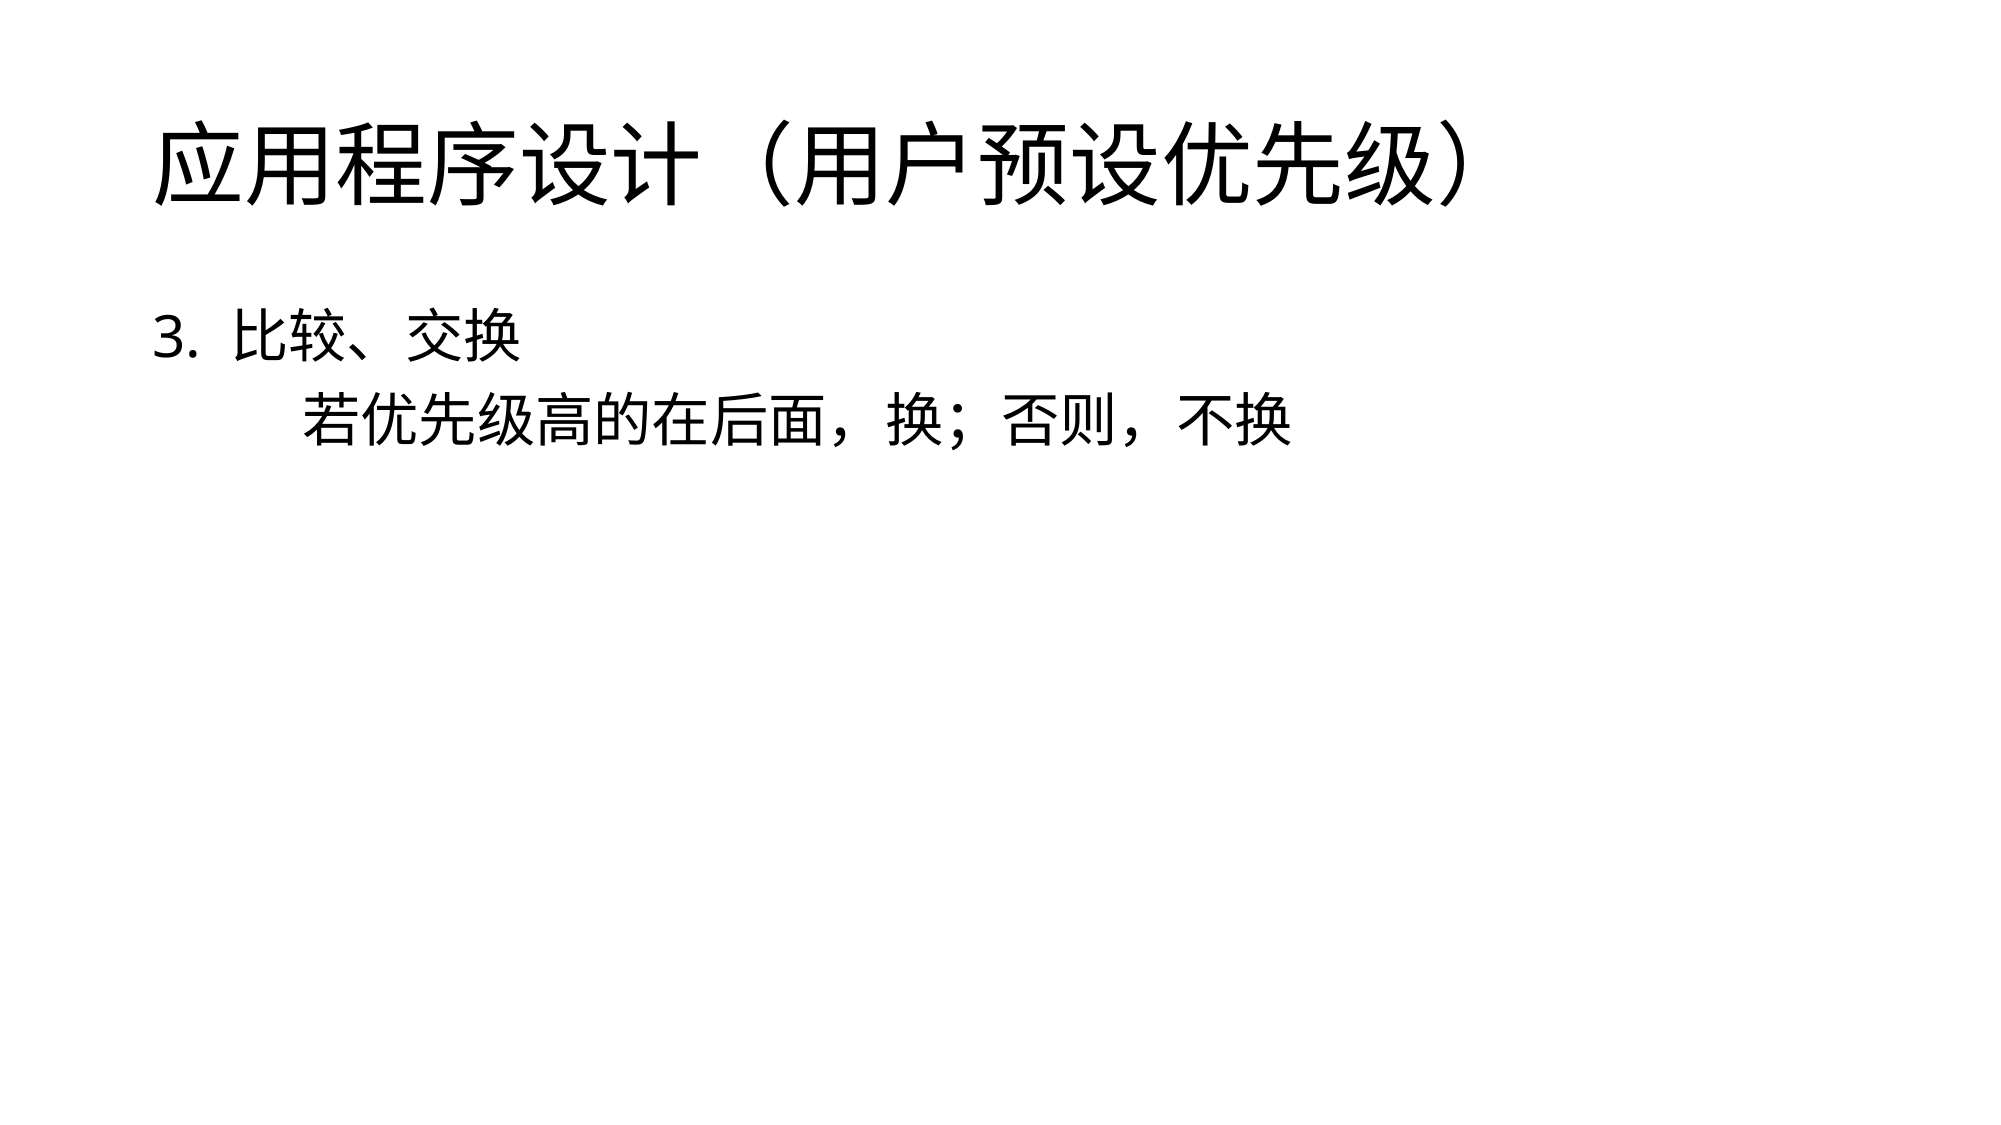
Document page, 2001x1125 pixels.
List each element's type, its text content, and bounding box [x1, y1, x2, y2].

list 3. 比较、交换 若优先级高的在后面，换；否则，不换 [137, 299, 1863, 1014]
title 应用程序设计（用户预设优先级） [137, 59, 1863, 278]
